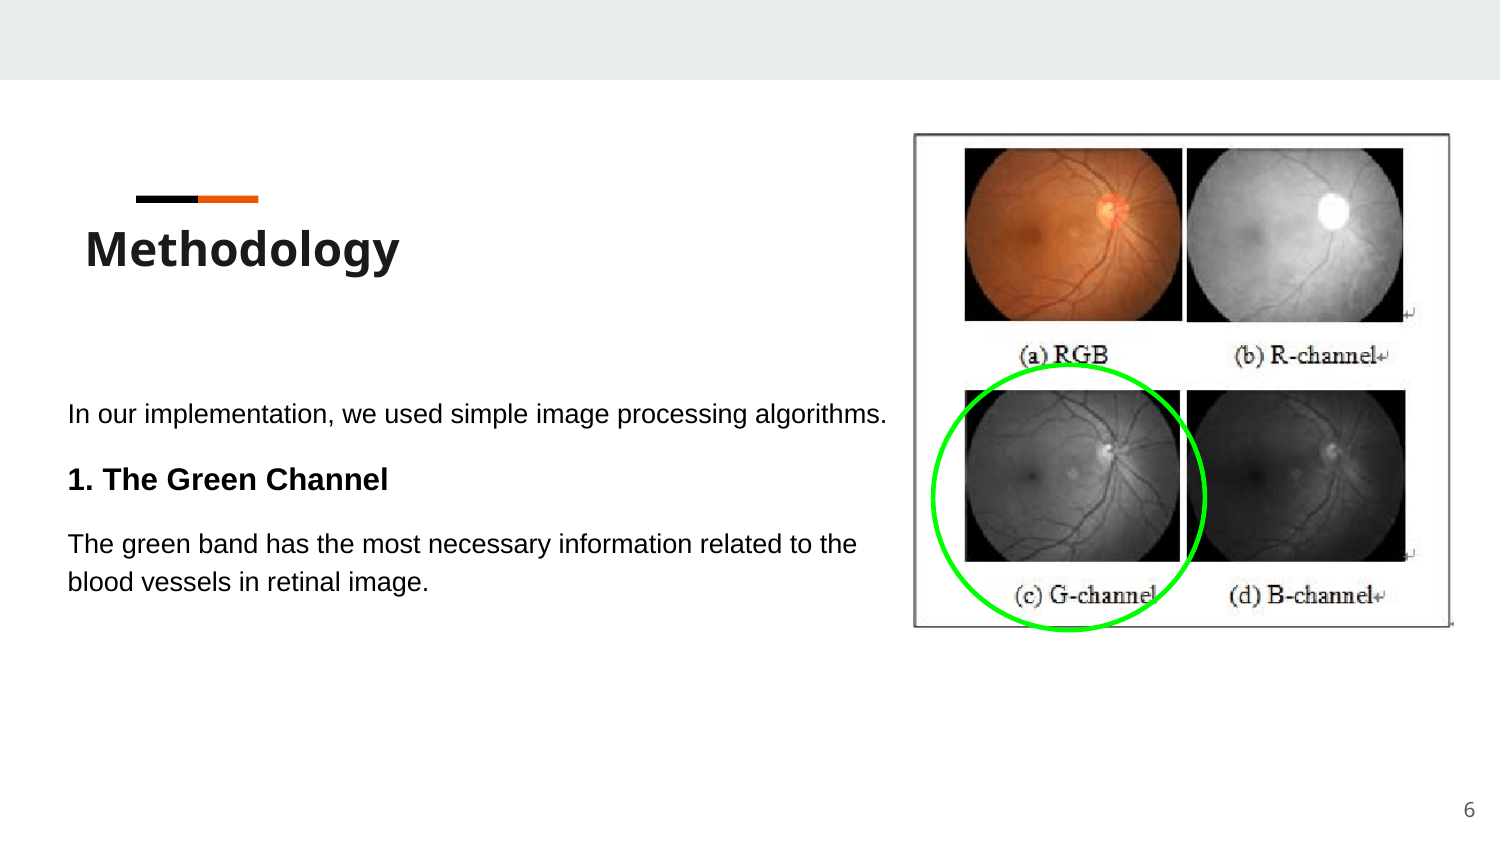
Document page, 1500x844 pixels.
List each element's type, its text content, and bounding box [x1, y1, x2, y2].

text_box In our implementation, we used simple image processing algorithms. 1. The Green Channel The green band has the most necessary information related to the blood vessels in retinal image. [52, 376, 934, 748]
text_box 1 [1400, 779, 1491, 844]
picture [912, 114, 1455, 631]
text_box Methodology [69, 203, 907, 292]
